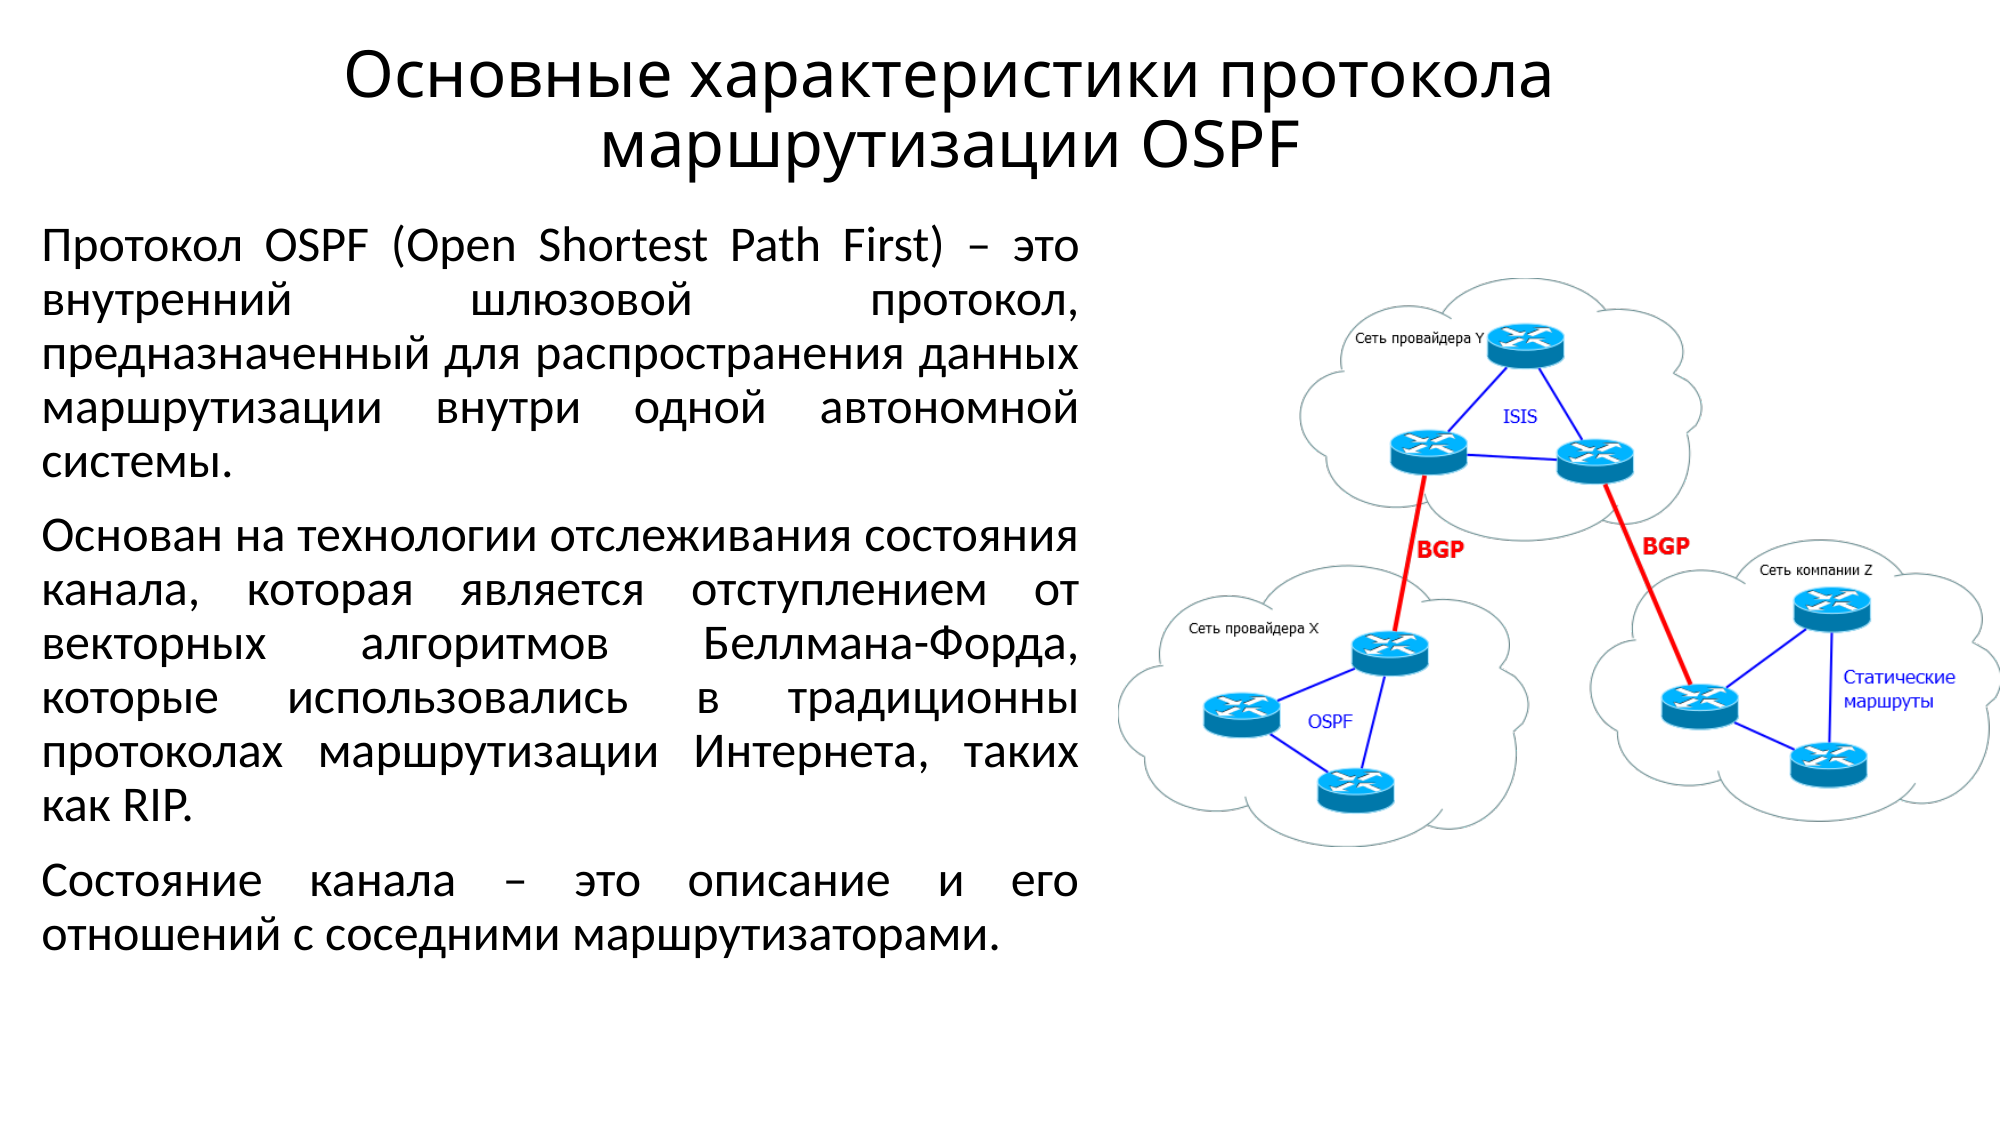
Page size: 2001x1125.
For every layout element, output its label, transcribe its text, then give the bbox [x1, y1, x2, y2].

list Протокол OSPF (Open Shortest Path First) – это внутренний шлюзовой протокол, предназначенный для распространения данных маршрутизации внутри одной автономной системы. Основан на технологии отслеживания состояния канала, которая является отступлением от векторных алгоритмов Беллмана-Форда, которые использовались в традиционны протоколах маршрутизации Интернета, таких как RIP. Состояние канала – это описание и его отношений с соседними маршрутизаторами. [26, 210, 1095, 1092]
picture [1118, 278, 2000, 847]
title Основные характеристики протокола маршрутизации OSPF [65, 33, 1835, 190]
